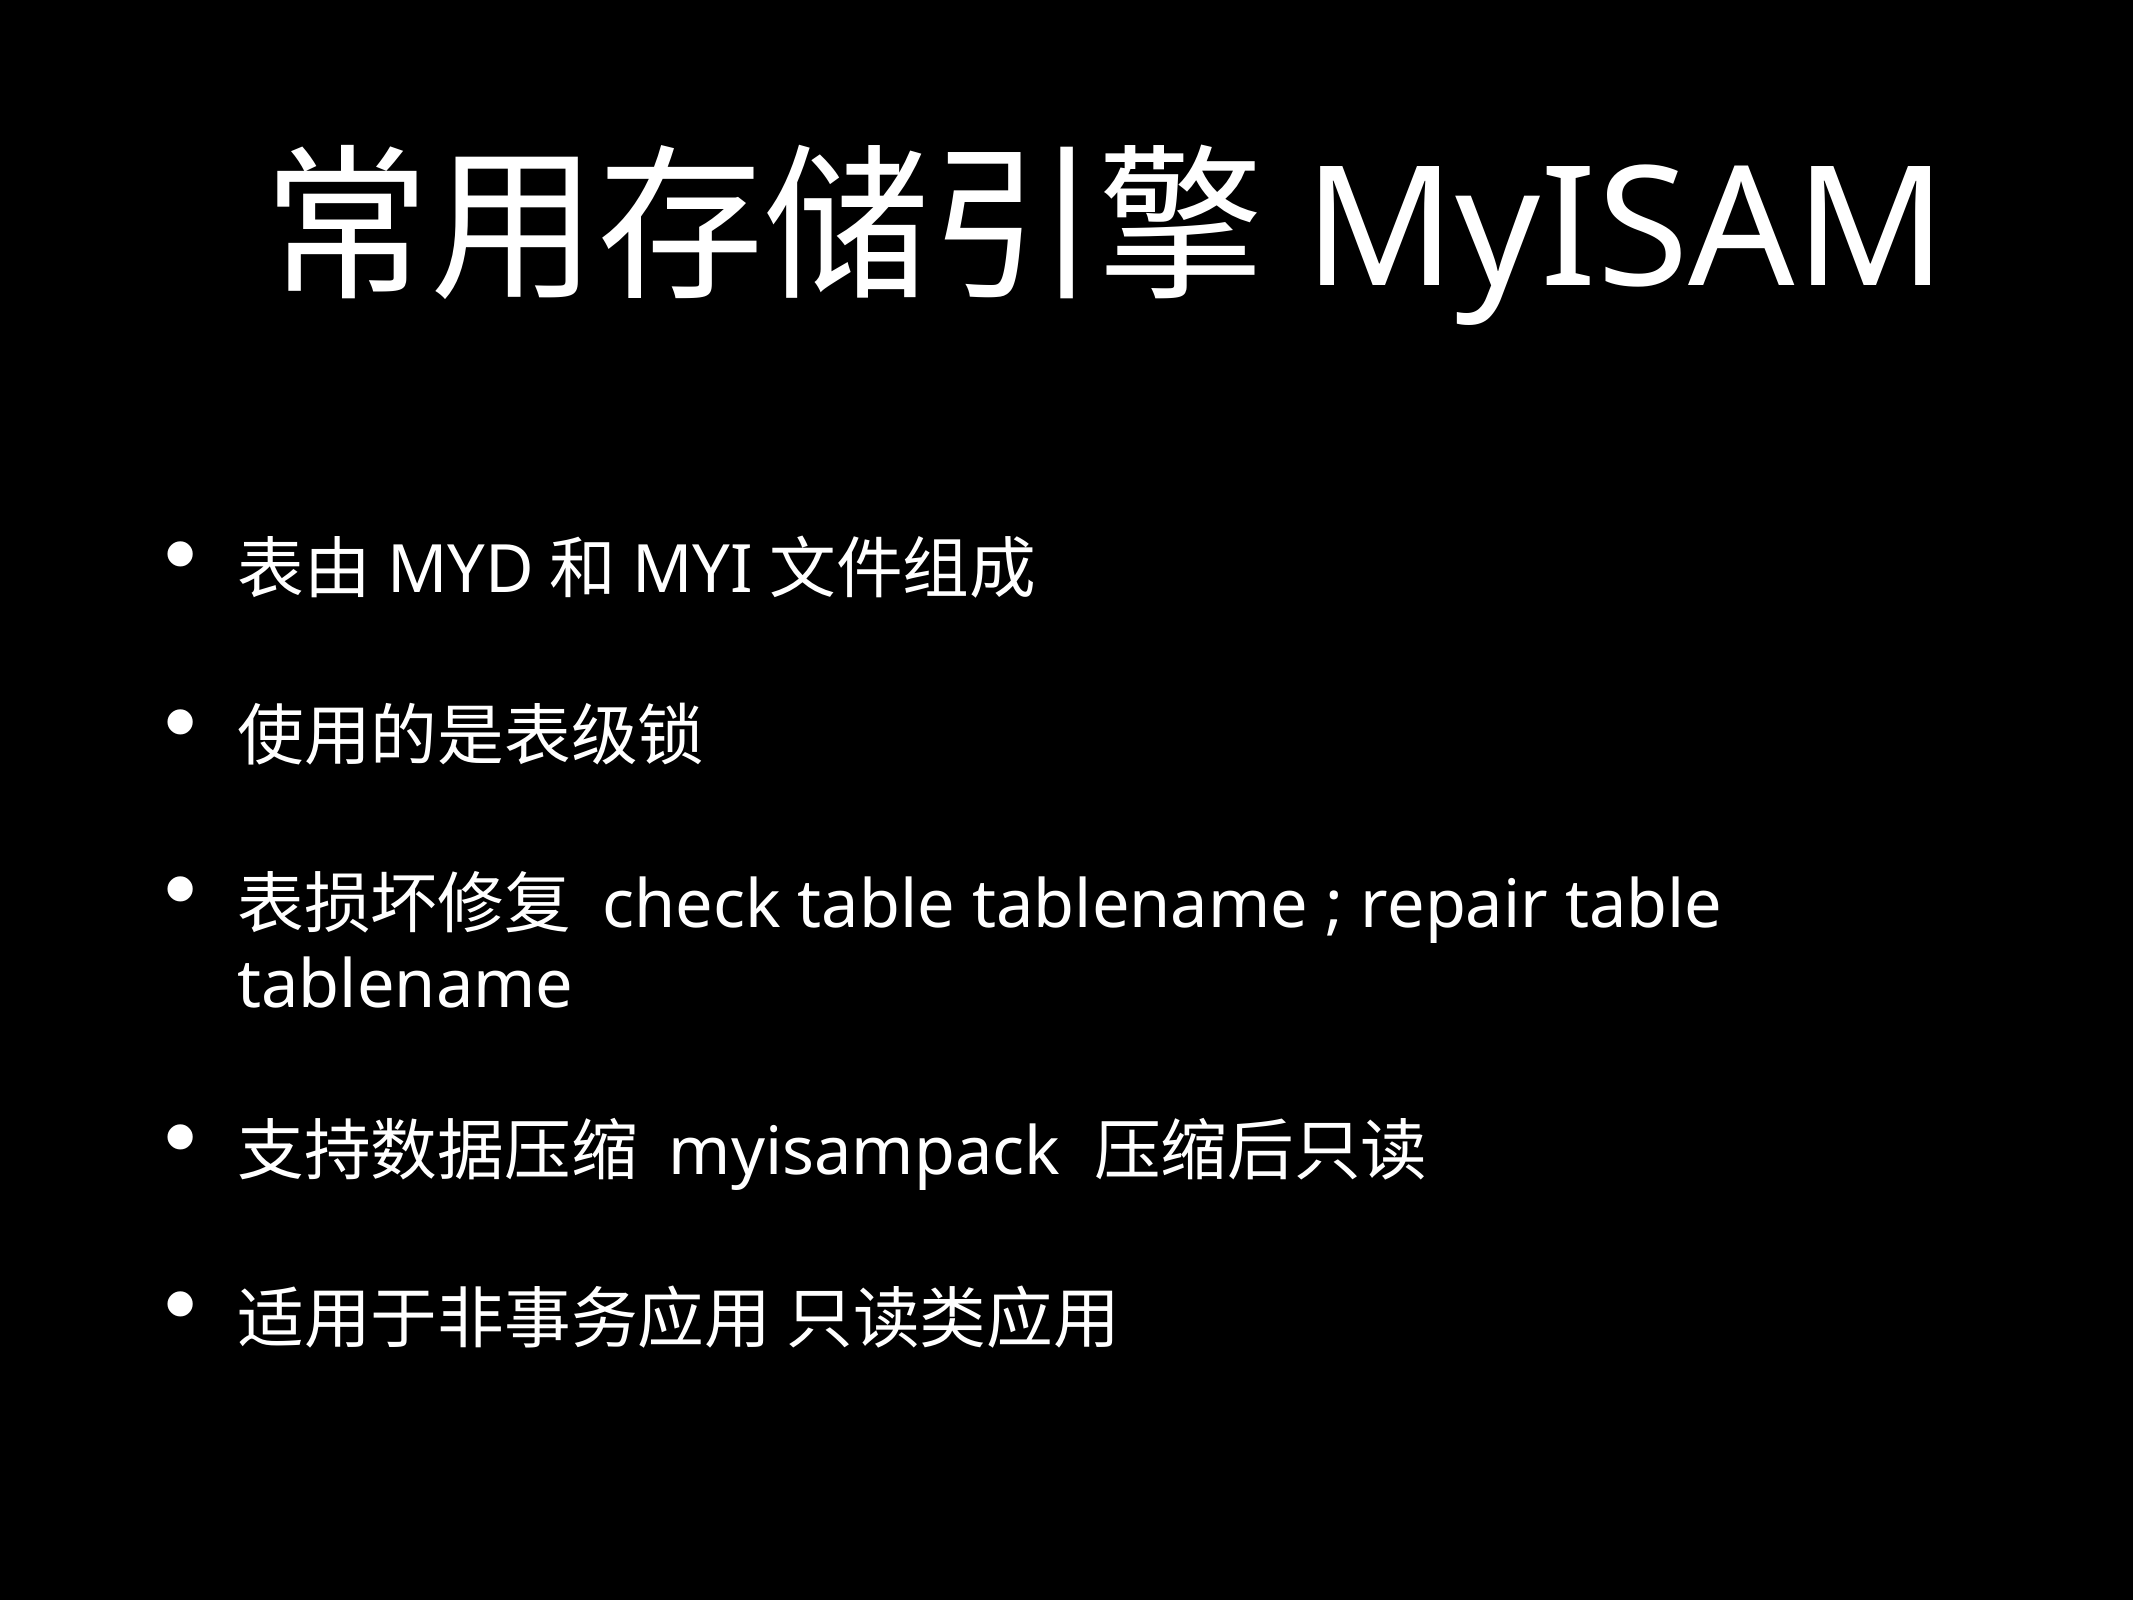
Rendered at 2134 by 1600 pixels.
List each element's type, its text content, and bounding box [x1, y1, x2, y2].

title 常用存储引擎MyISAM [155, 41, 1978, 397]
list 表由MYD和MYI文件组成 使用的是表级锁 表损坏修复 check table tablename ; repair table tablename 支持数据压缩 myisampack 压缩后只读 适用于非事务应用 只读类应用 [155, 424, 1978, 1457]
